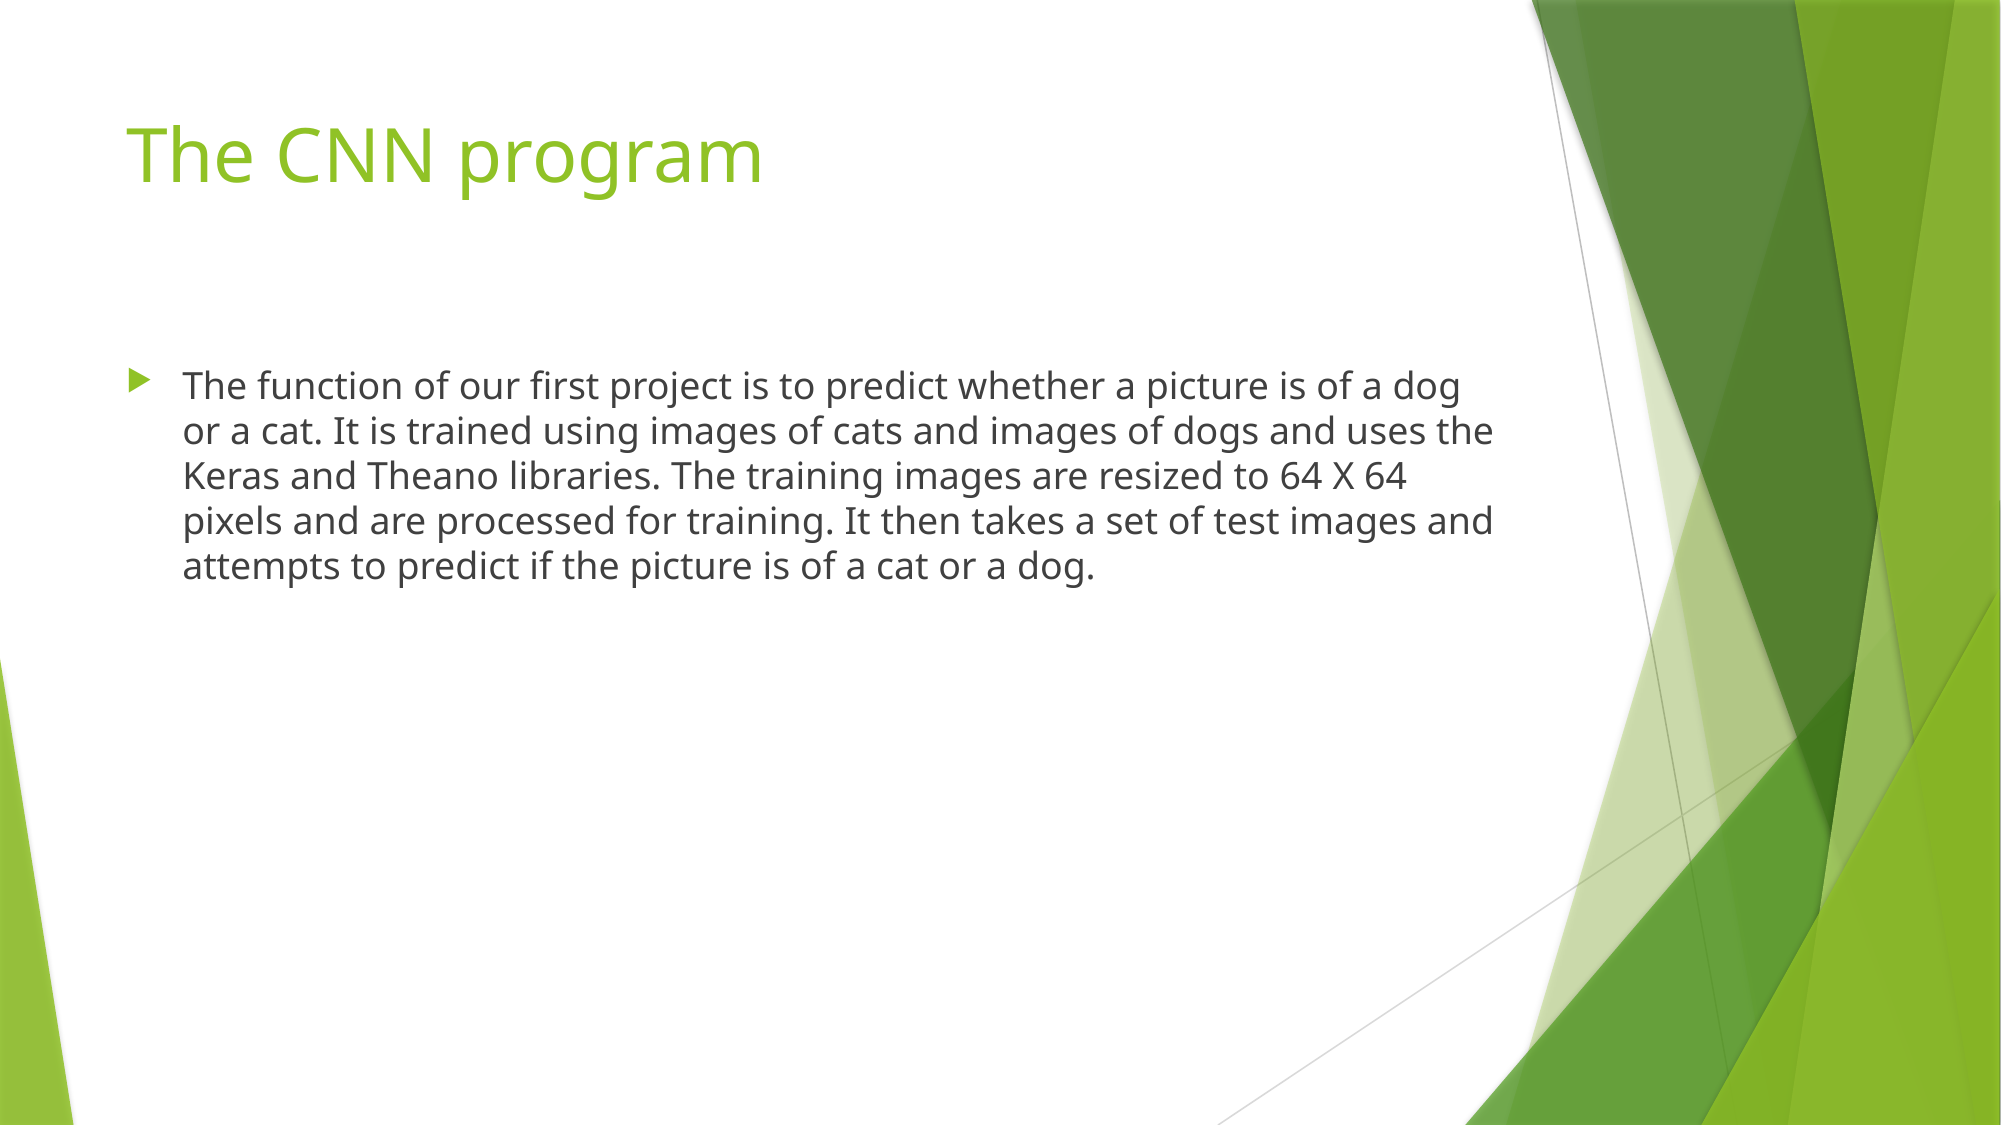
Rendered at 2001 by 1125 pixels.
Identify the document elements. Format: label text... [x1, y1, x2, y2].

list The function of our first project is to predict whether a picture is of a dog or a cat. It is trained using images of cats and images of dogs and uses the Keras and Theano libraries. The training images are resized to 64 X 64 pixels and are processed for training. It then takes a set of test images and attempts to predict if the picture is of a cat or a dog. [111, 354, 1522, 992]
title The CNN program [111, 99, 1522, 317]
